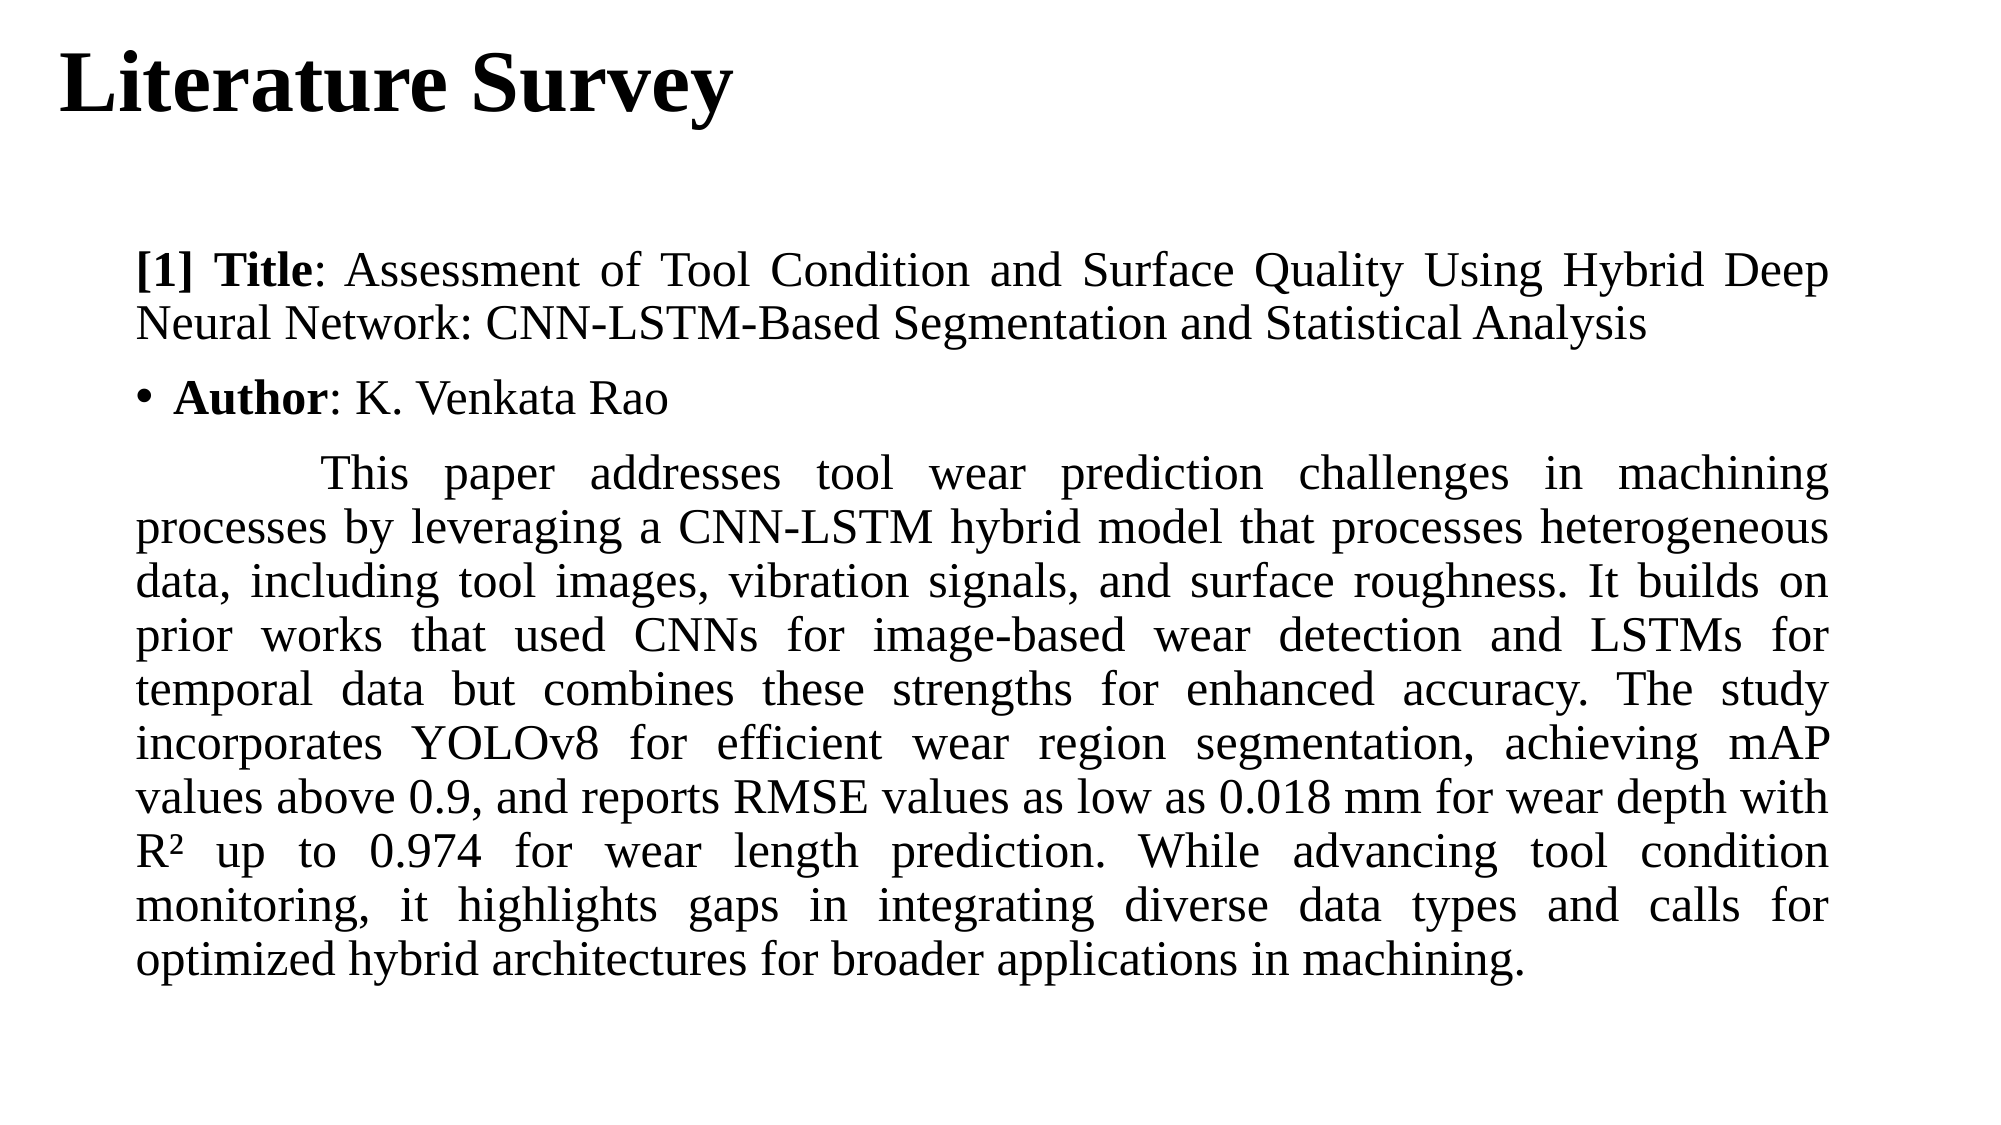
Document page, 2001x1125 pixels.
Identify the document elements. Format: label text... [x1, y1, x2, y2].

list [1] Title: Assessment of Tool Condition and Surface Quality Using Hybrid Deep Neural Network: CNN-LSTM-Based Segmentation and Statistical Analysis Author: K. Venkata Rao This paper addresses tool wear prediction challenges in machining processes by leveraging a CNN-LSTM hybrid model that processes heterogeneous data, including tool images, vibration signals, and surface roughness. It builds on prior works that used CNNs for image-based wear detection and LSTMs for temporal data but combines these strengths for enhanced accuracy. The study incorporates YOLOv8 for efficient wear region segmentation, achieving mAP values above 0.9, and reports RMSE values as low as 0.018 mm for wear depth with R² up to 0.974 for wear length prediction. While advancing tool condition monitoring, it highlights gaps in integrating diverse data types and calls for optimized hybrid architectures for broader applications in machining. [120, 235, 1846, 1125]
title Literature Survey [44, 27, 1770, 139]
